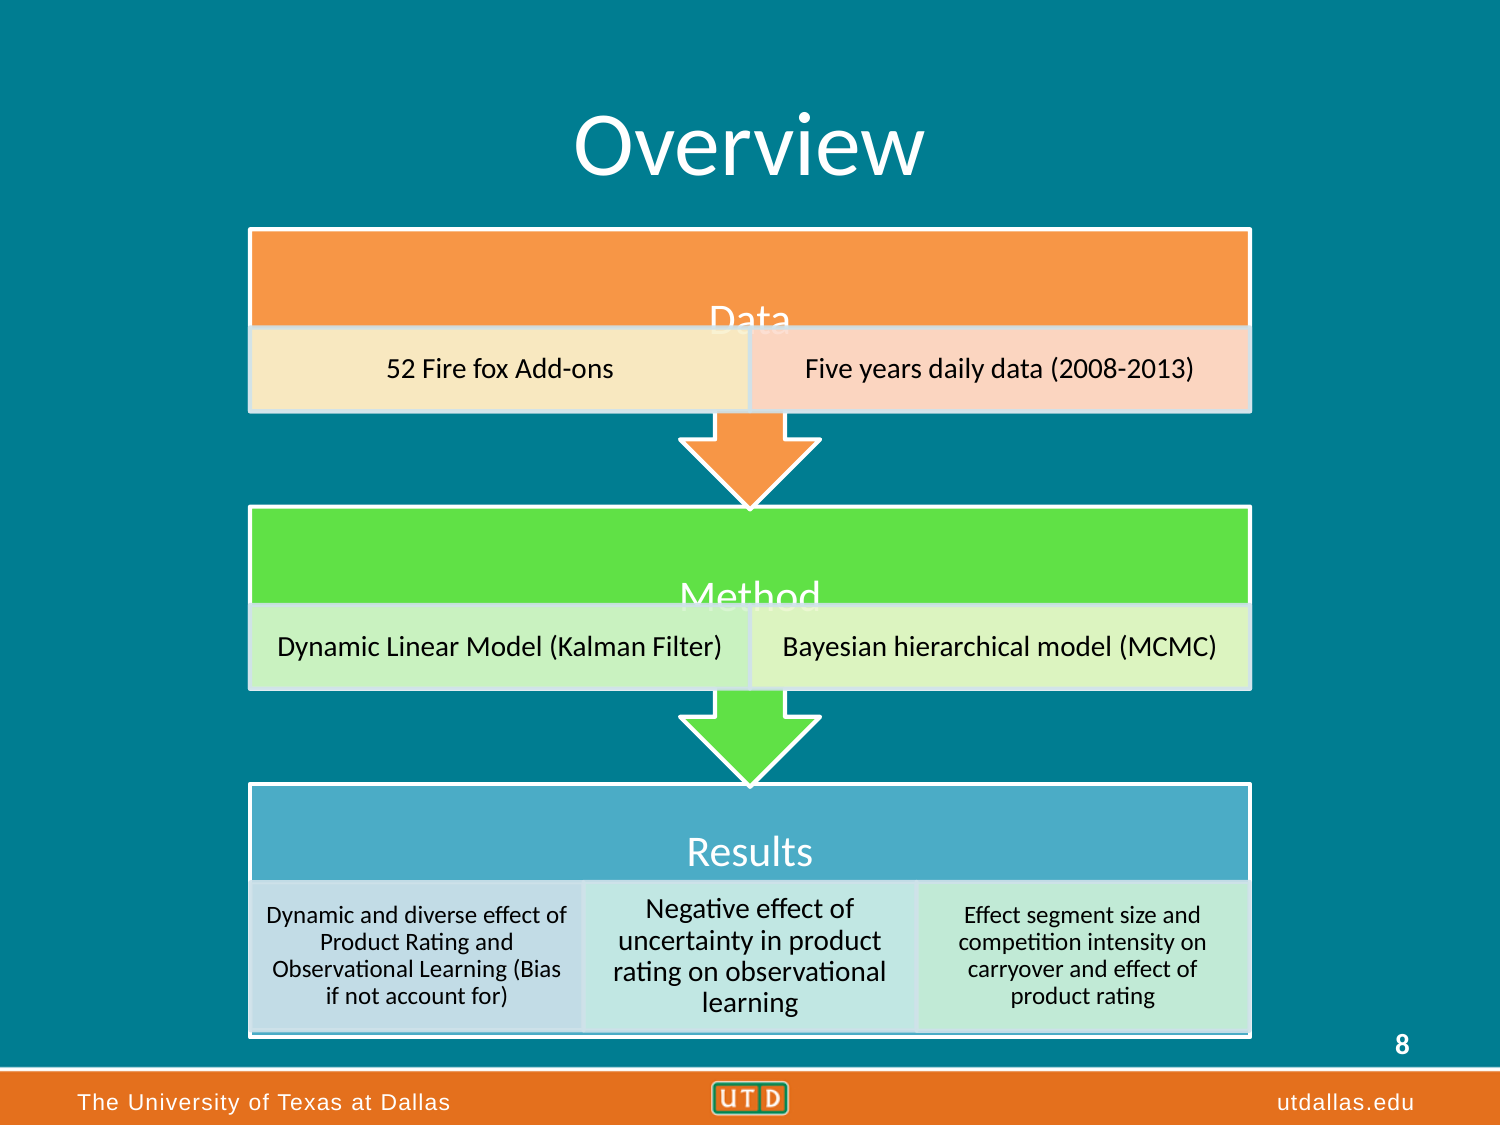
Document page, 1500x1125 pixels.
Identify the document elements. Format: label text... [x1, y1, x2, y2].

picture [0, 0, 1500, 1125]
title Overview [75, 45, 1425, 233]
slide_number 8 [1074, 1012, 1425, 1073]
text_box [249, 228, 1251, 1038]
